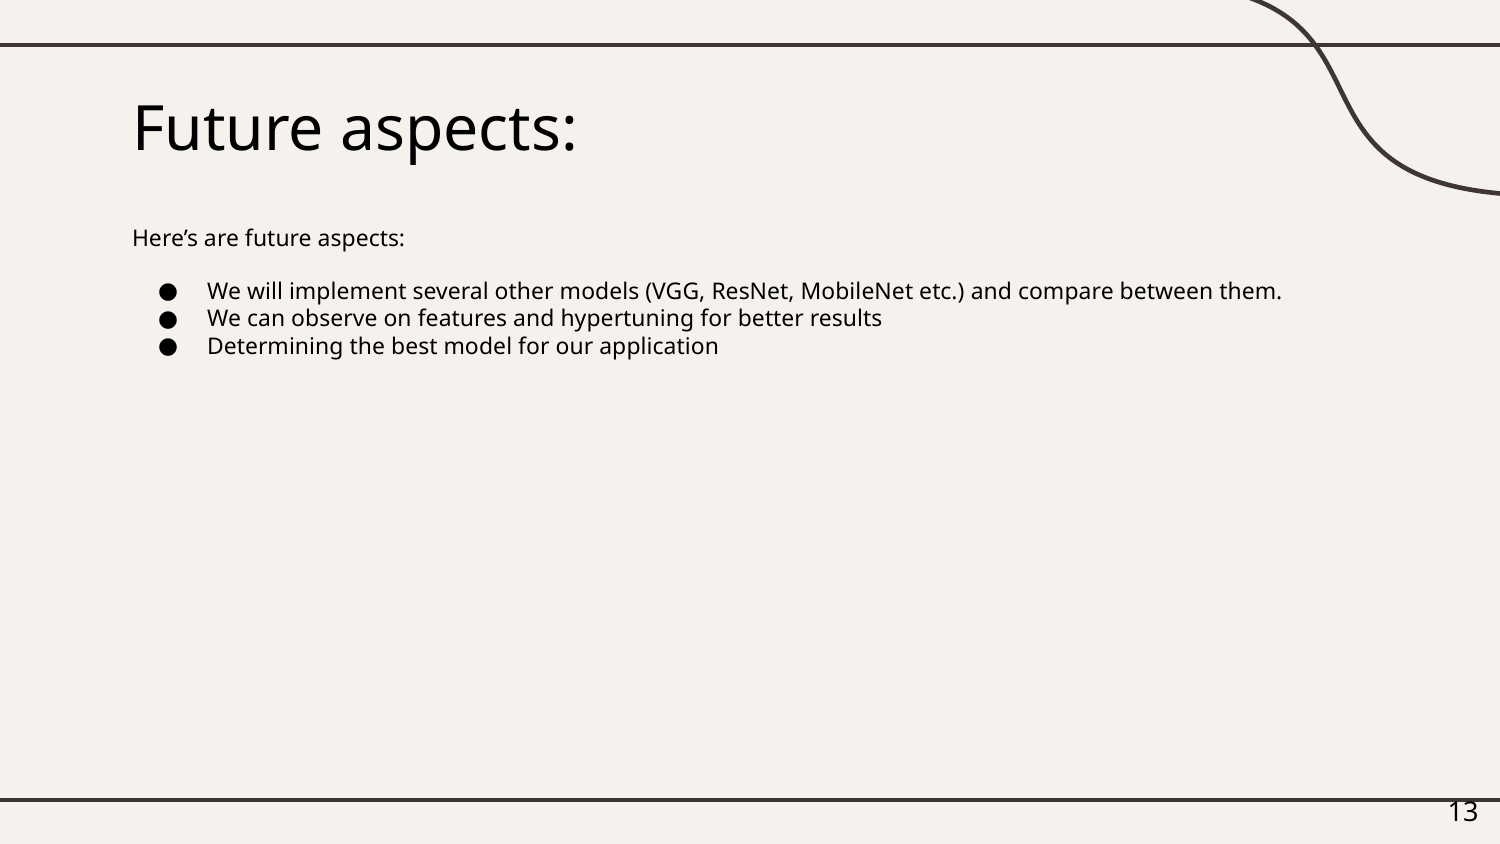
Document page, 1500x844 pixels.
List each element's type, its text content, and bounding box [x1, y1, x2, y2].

title Future aspects: [116, 72, 890, 167]
list Here’s are future aspects: We will implement several other models (VGG, ResNet, MobileNet etc.) and compare between them. We can observe on features and hypertuning for better results Determining the best model for our application [116, 208, 1383, 750]
slide_number ‹#› [1403, 779, 1494, 844]
